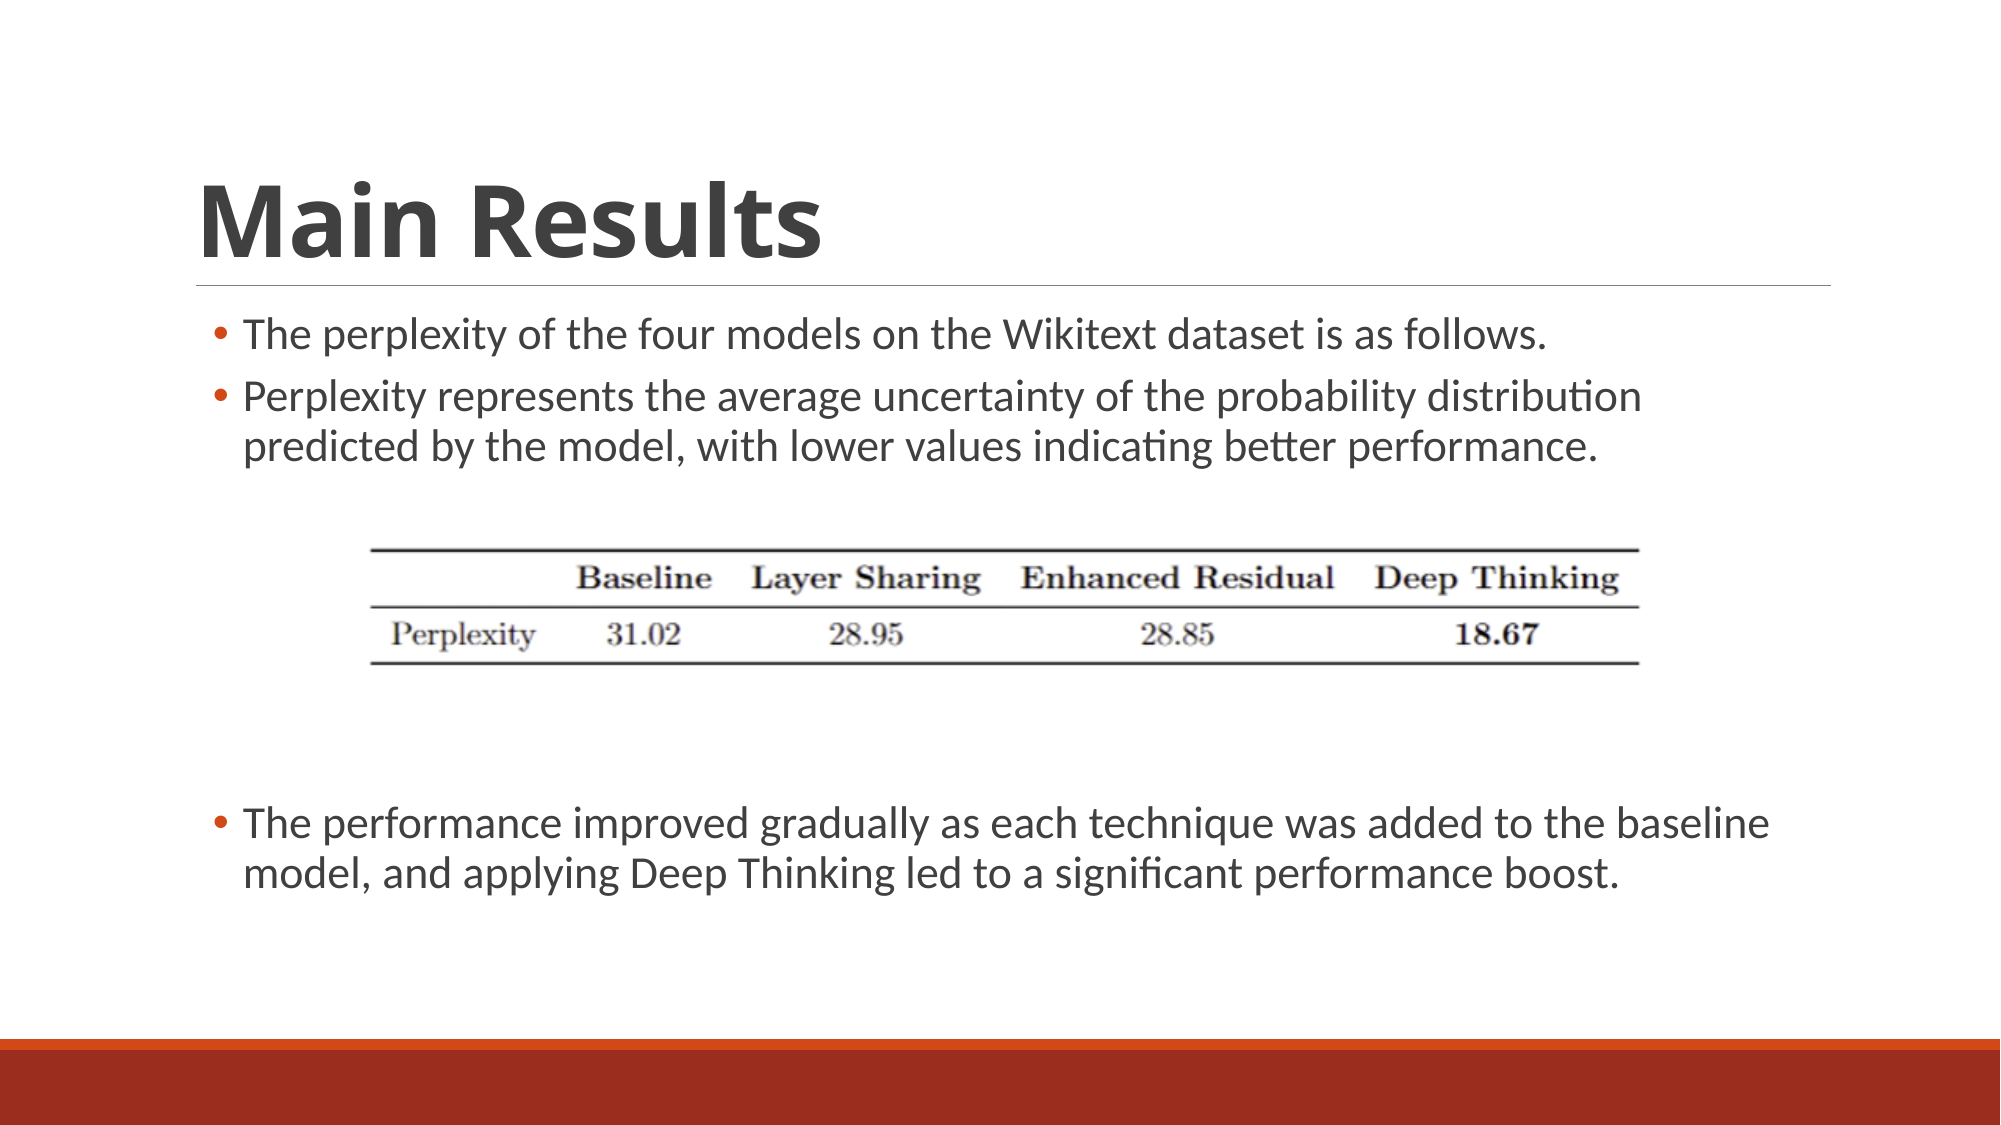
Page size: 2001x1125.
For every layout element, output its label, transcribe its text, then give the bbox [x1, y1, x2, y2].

list The perplexity of the four models on the Wikitext dataset is as follows. Perplexity represents the average uncertainty of the probability distribution predicted by the model, with lower values indicating better performance. The performance improved gradually as each technique was added to the baseline model, and applying Deep Thinking led to a significant performance boost. [180, 302, 1830, 963]
picture [354, 527, 1656, 682]
title Main Results [180, 47, 1830, 285]
